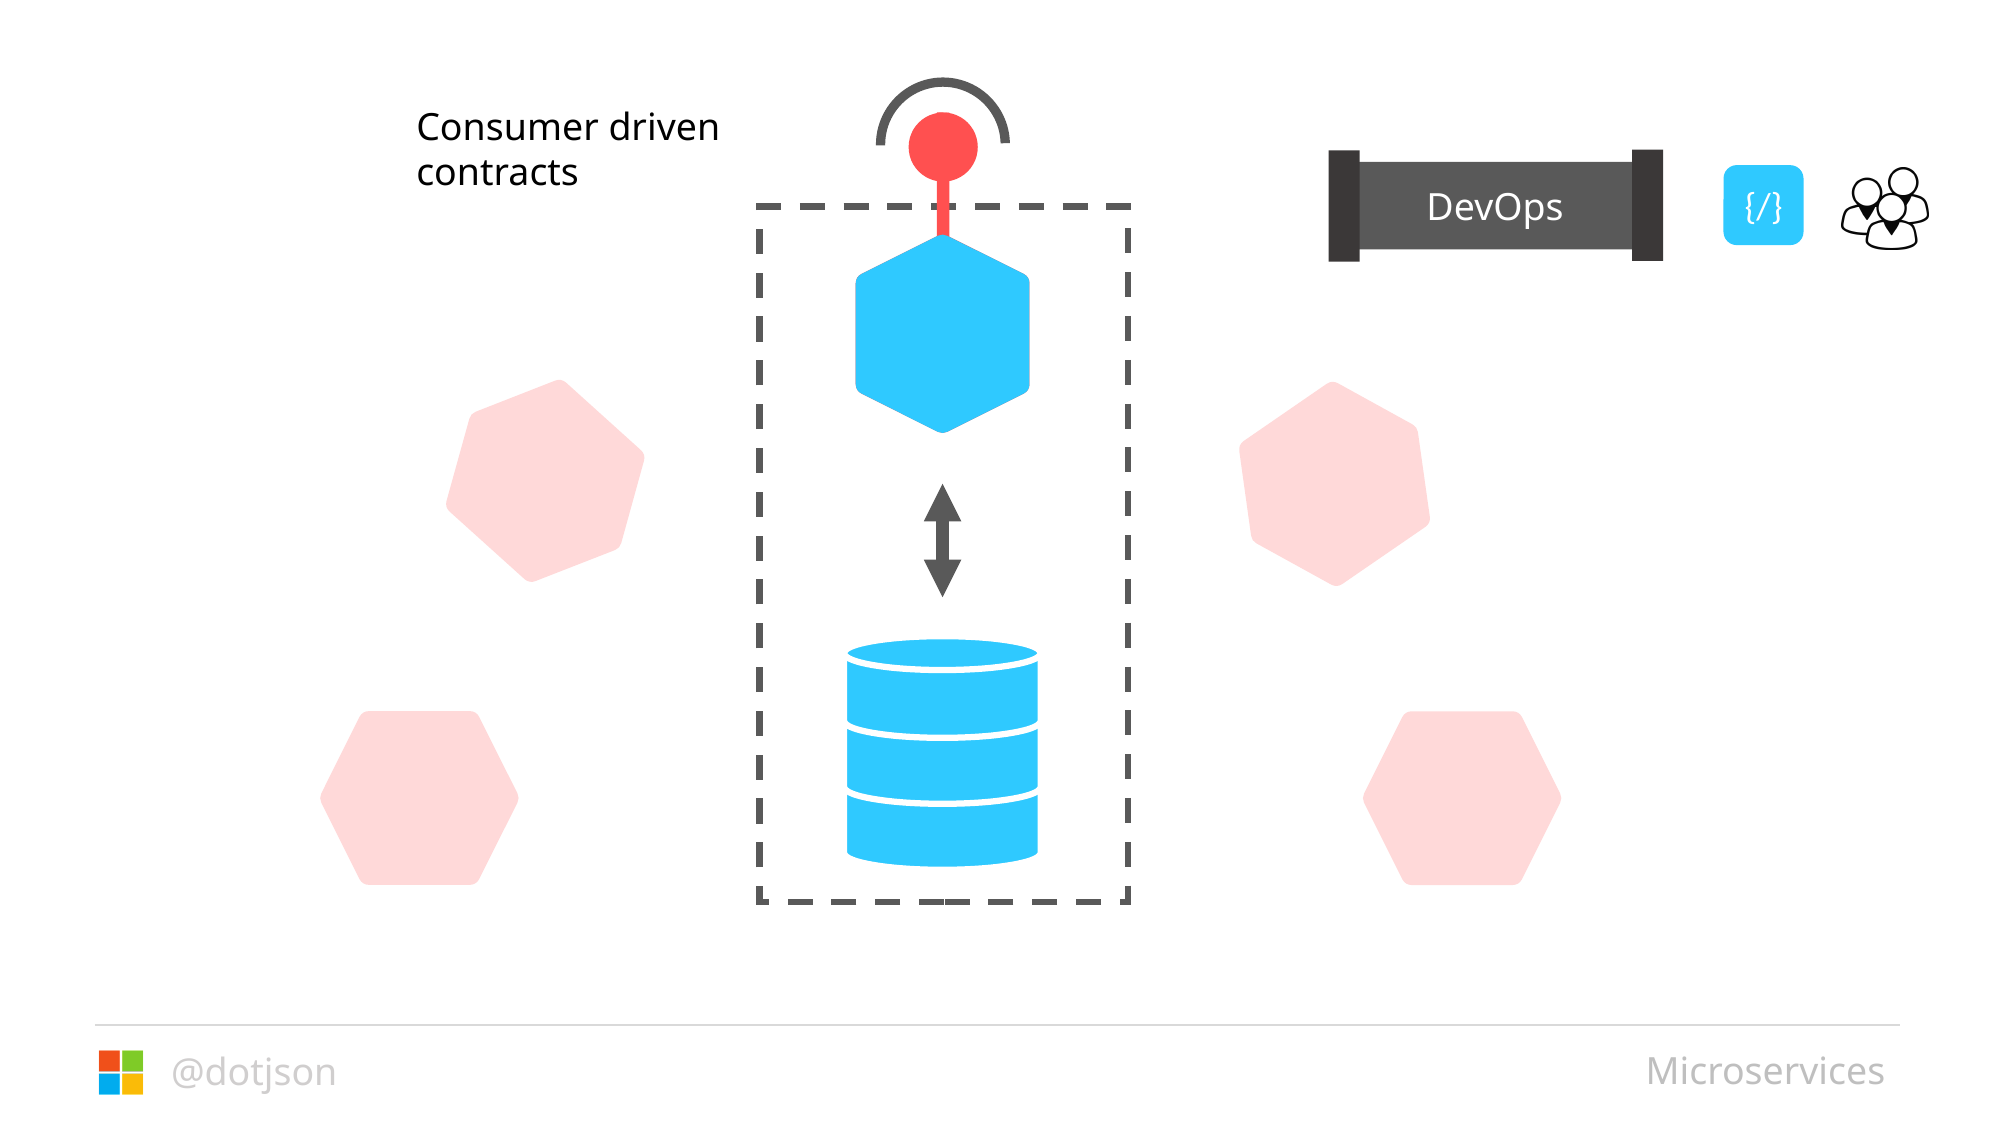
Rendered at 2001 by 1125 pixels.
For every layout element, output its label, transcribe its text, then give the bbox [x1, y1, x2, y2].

picture [1841, 167, 1929, 250]
text_box [329, 720, 510, 876]
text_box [866, 112, 1019, 423]
text_box {/} [1722, 164, 1805, 247]
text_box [401, 78, 1009, 211]
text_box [844, 636, 1041, 870]
text_box [1372, 720, 1552, 876]
text_box Microservices [1362, 1039, 1901, 1100]
text_box [1248, 391, 1421, 577]
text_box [1328, 149, 1664, 262]
picture [95, 1048, 148, 1097]
text_box [759, 205, 1129, 903]
text_box [455, 389, 635, 573]
